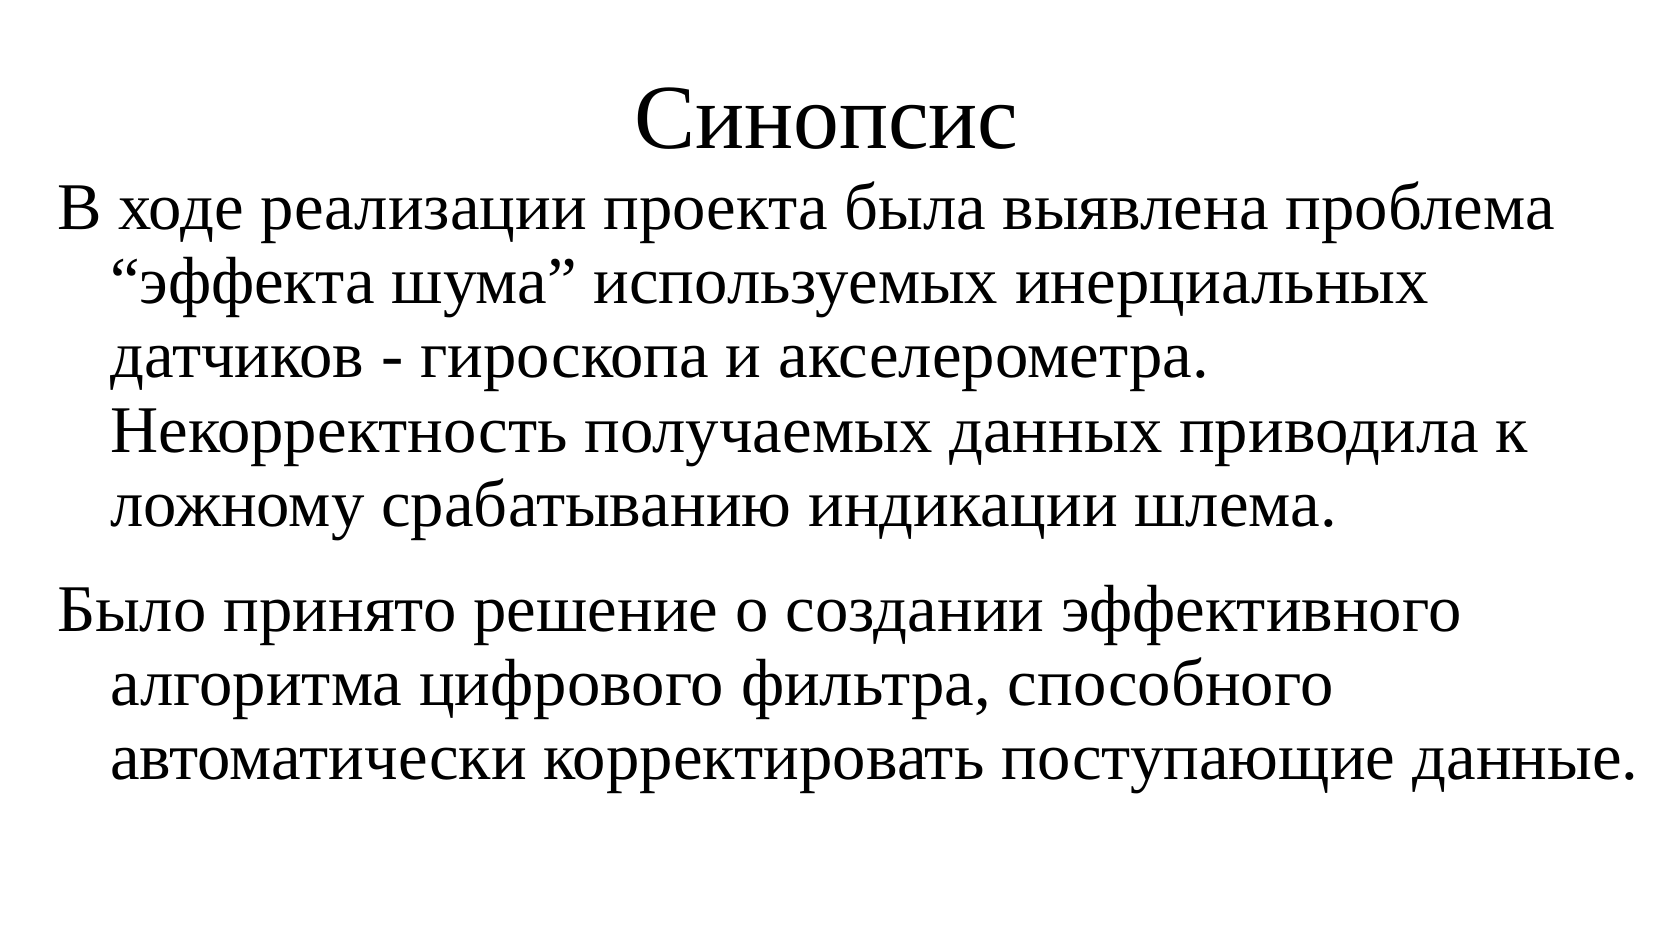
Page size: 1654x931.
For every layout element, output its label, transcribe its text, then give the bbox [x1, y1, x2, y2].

title Синопсис [82, 36, 1571, 165]
list В ходе реализации проекта была выявлена проблема “эффекта шума” используемых инерциальных датчиков - гироскопа и акселерометра. Некорректность получаемых данных приводила к ложному срабатыванию индикации шлема. Было принято решение о создании эффективного алгоритма цифрового фильтра, способного автоматически корректировать поступающие данные. [39, 165, 1654, 931]
